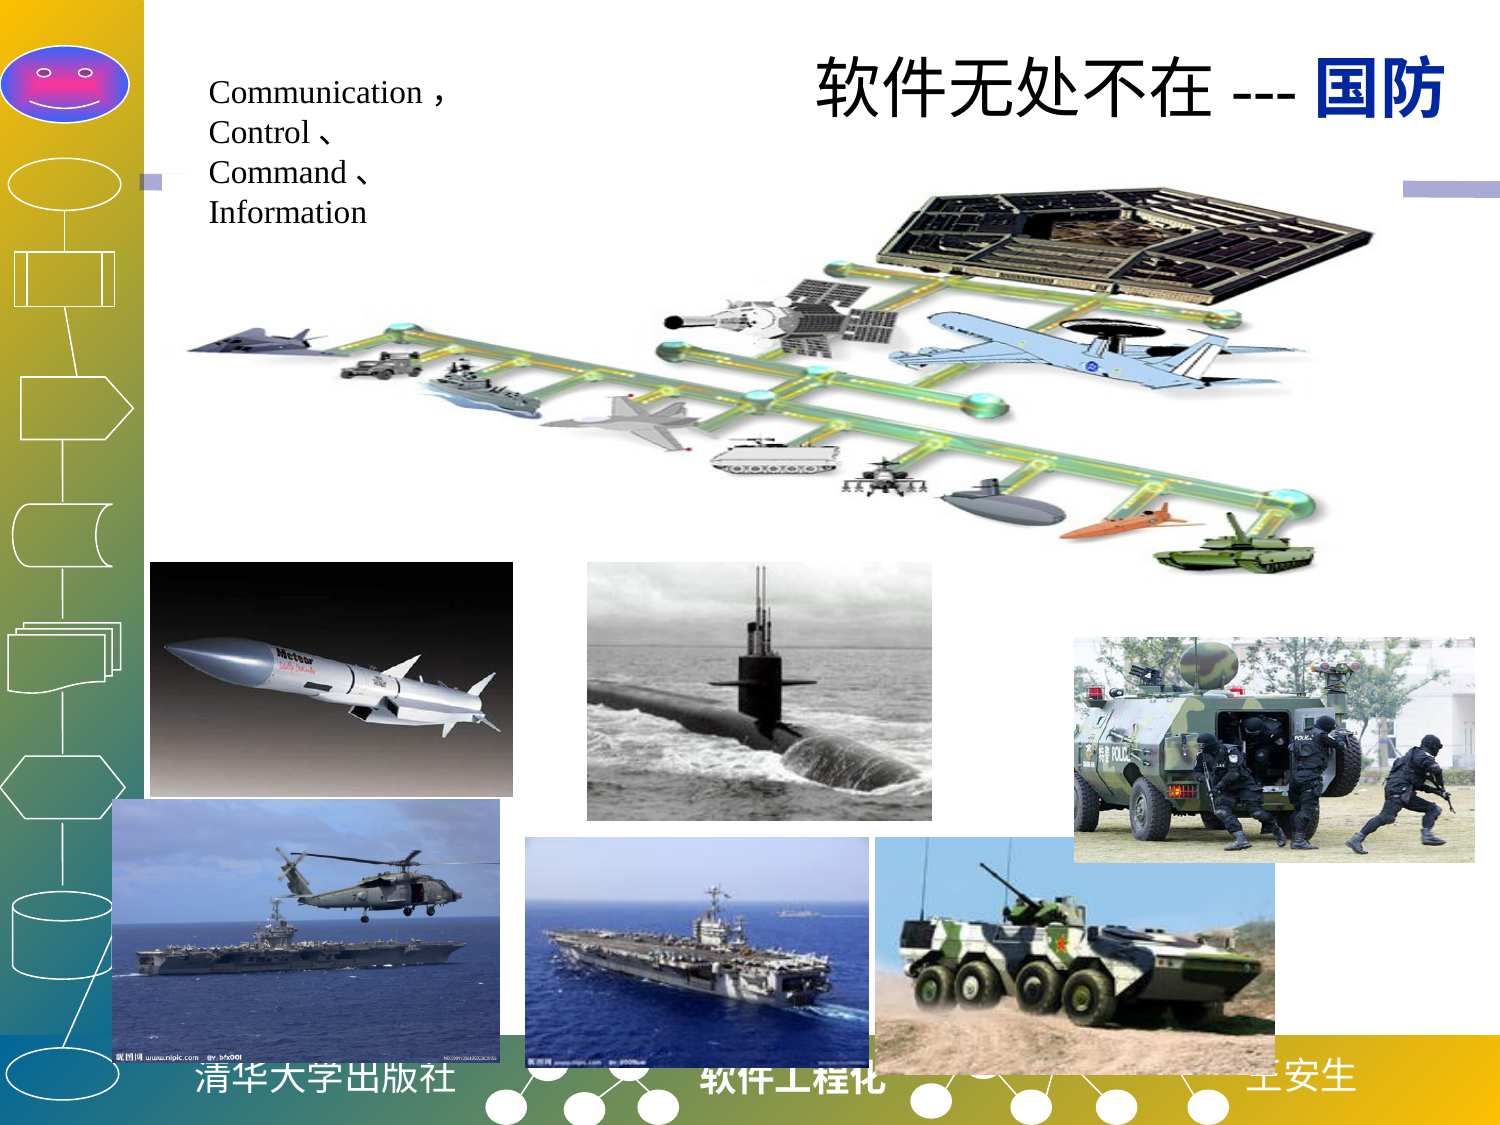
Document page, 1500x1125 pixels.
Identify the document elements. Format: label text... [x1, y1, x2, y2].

title 软件无处不在---国防 [187, 24, 1463, 147]
picture [524, 837, 869, 1068]
picture [112, 799, 501, 1063]
picture [874, 637, 1476, 1076]
text_box Communication， Control、 Command、 Information [193, 62, 593, 173]
picture [149, 174, 1403, 821]
